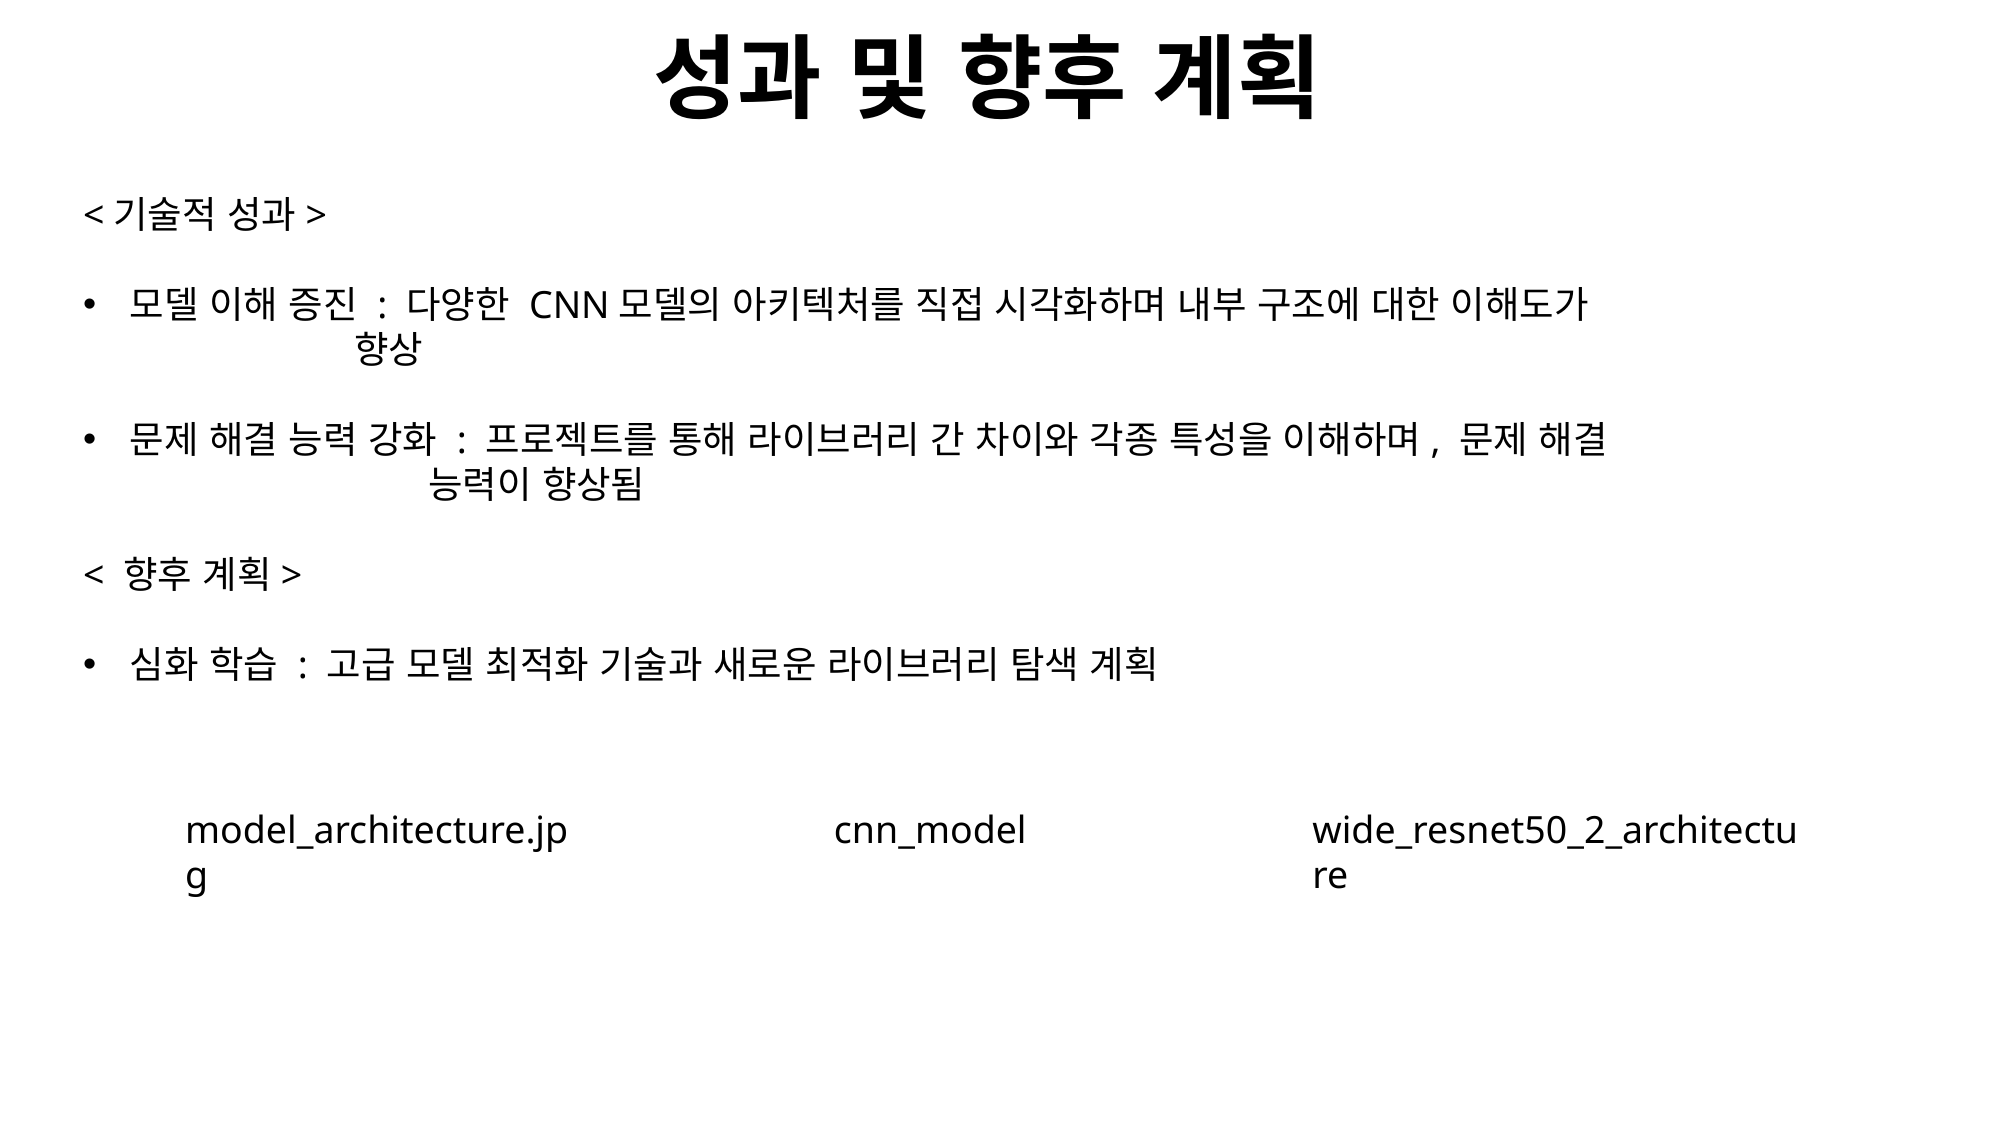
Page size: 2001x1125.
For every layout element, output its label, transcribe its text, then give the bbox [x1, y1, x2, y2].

text_box cnn_model [819, 798, 1123, 859]
text_box model_architecture.jpg [170, 798, 594, 904]
title 성과 및 향후 계획 [89, 0, 1887, 93]
text_box wide_resnet50_2_architecture [1297, 798, 1824, 904]
text_box <기술적 성과> 모델 이해 증진 : 다양한 CNN모델의 아키텍처를 직접 시각화하며 내부 구조에 대한 이해도가 향상 문제 해결 능력 강화 : 프로젝트를 통해 라이브러리 간 차이와 각종 특성을 이해하며, 문제 해결 능력이 향상됨 < 향후 계획> 심화 학습 : 고급 모델 최적화 기술과 새로운 라이브러리 탐색 계획 [68, 93, 2000, 874]
